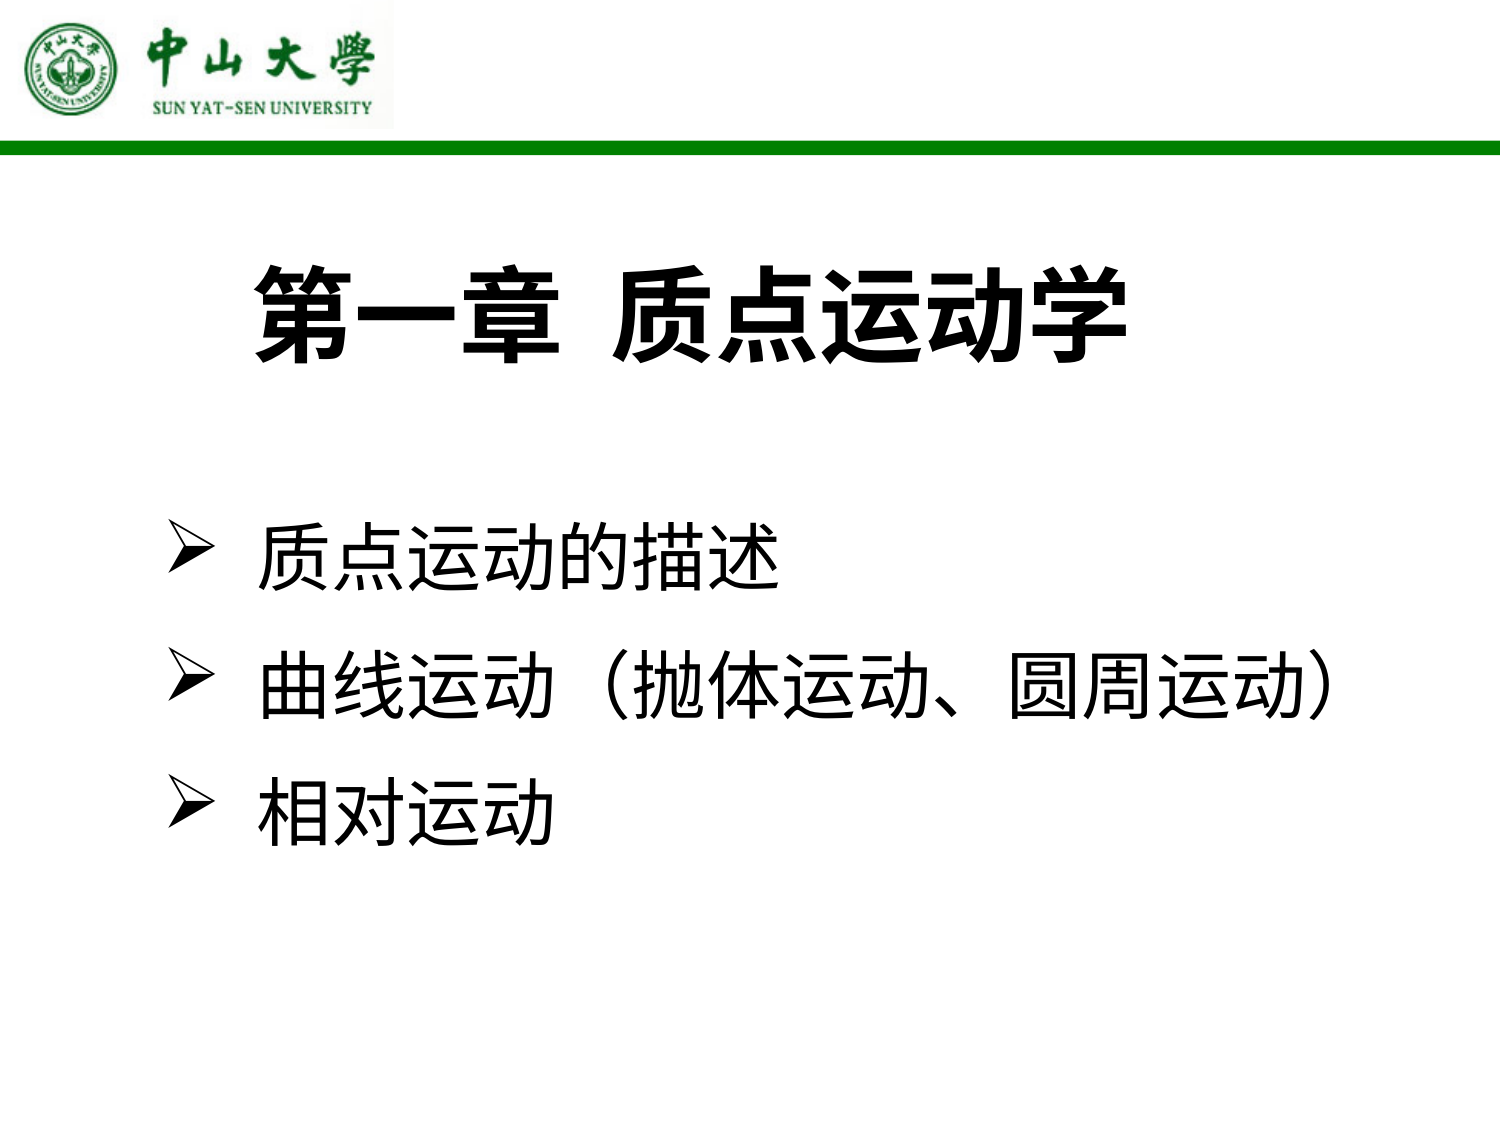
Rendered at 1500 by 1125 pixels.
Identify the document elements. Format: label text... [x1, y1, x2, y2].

text_box 第一章 质点运动学 [236, 243, 1311, 384]
text_box 质点运动的描述 曲线运动（抛体运动、圆周运动） 相对运动 [147, 503, 1424, 864]
text_box [0, 140, 1500, 156]
picture [0, 0, 394, 130]
